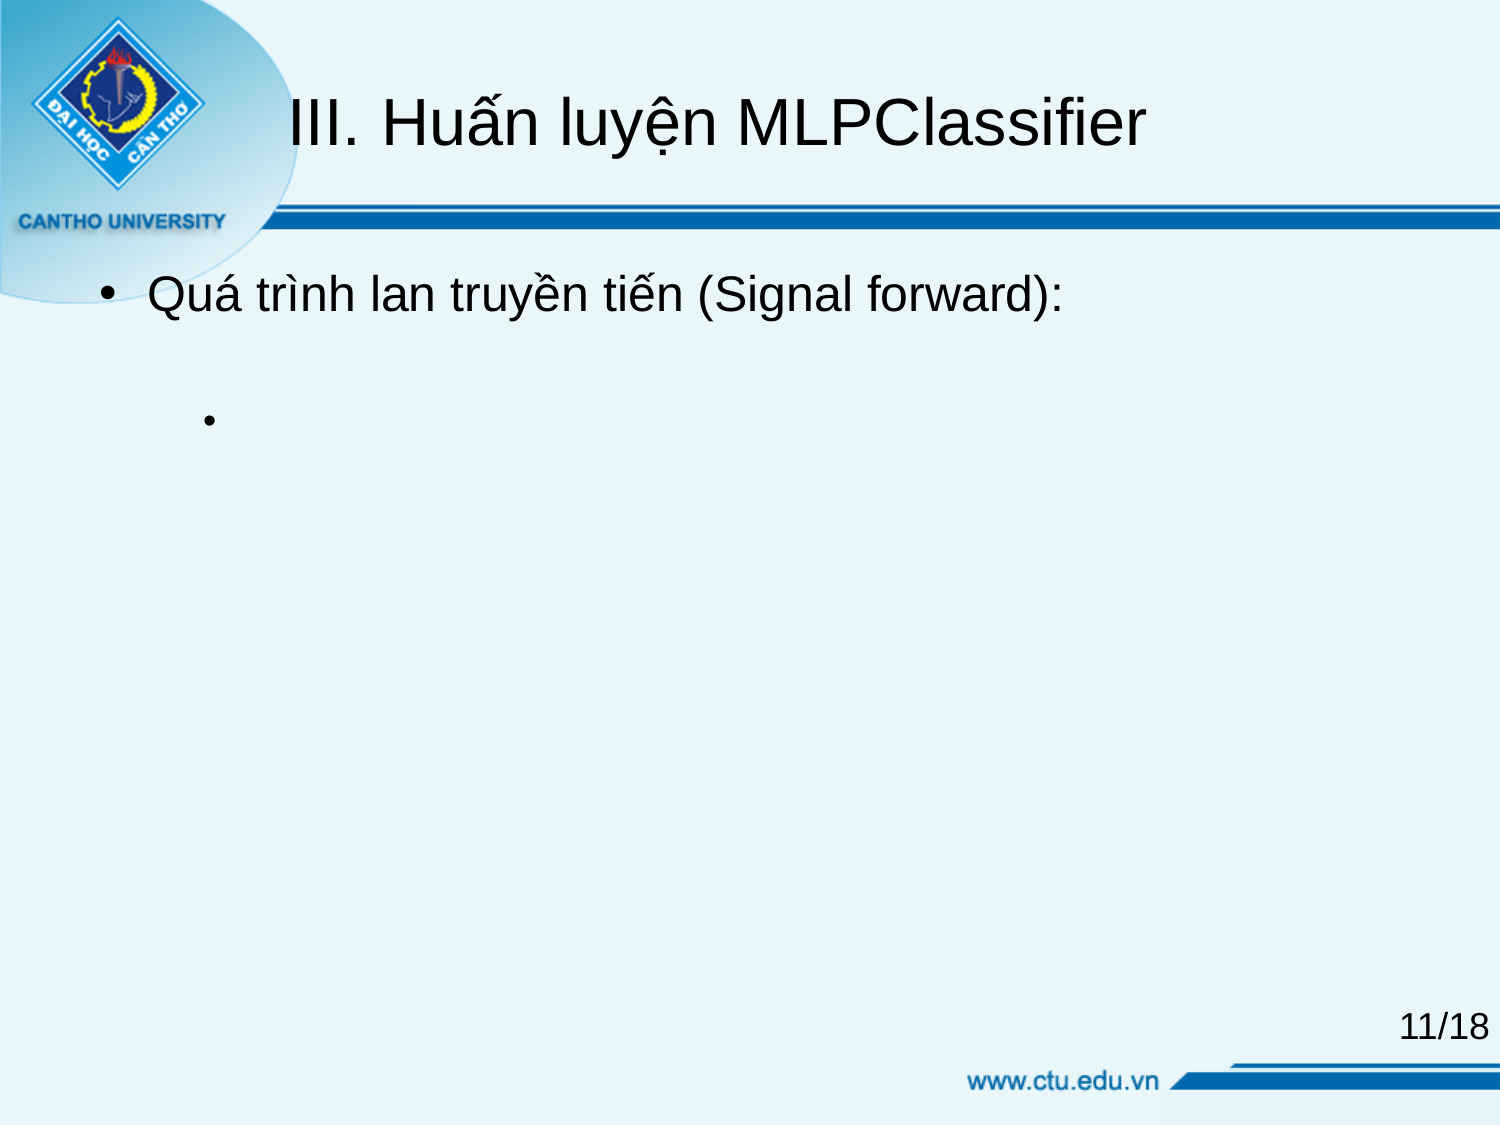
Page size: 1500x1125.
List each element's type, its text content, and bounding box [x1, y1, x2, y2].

text_box 11/18 [1384, 994, 1500, 1055]
title Huấn luyện MLPClassifier [287, 46, 1450, 202]
picture [0, 0, 1500, 1125]
